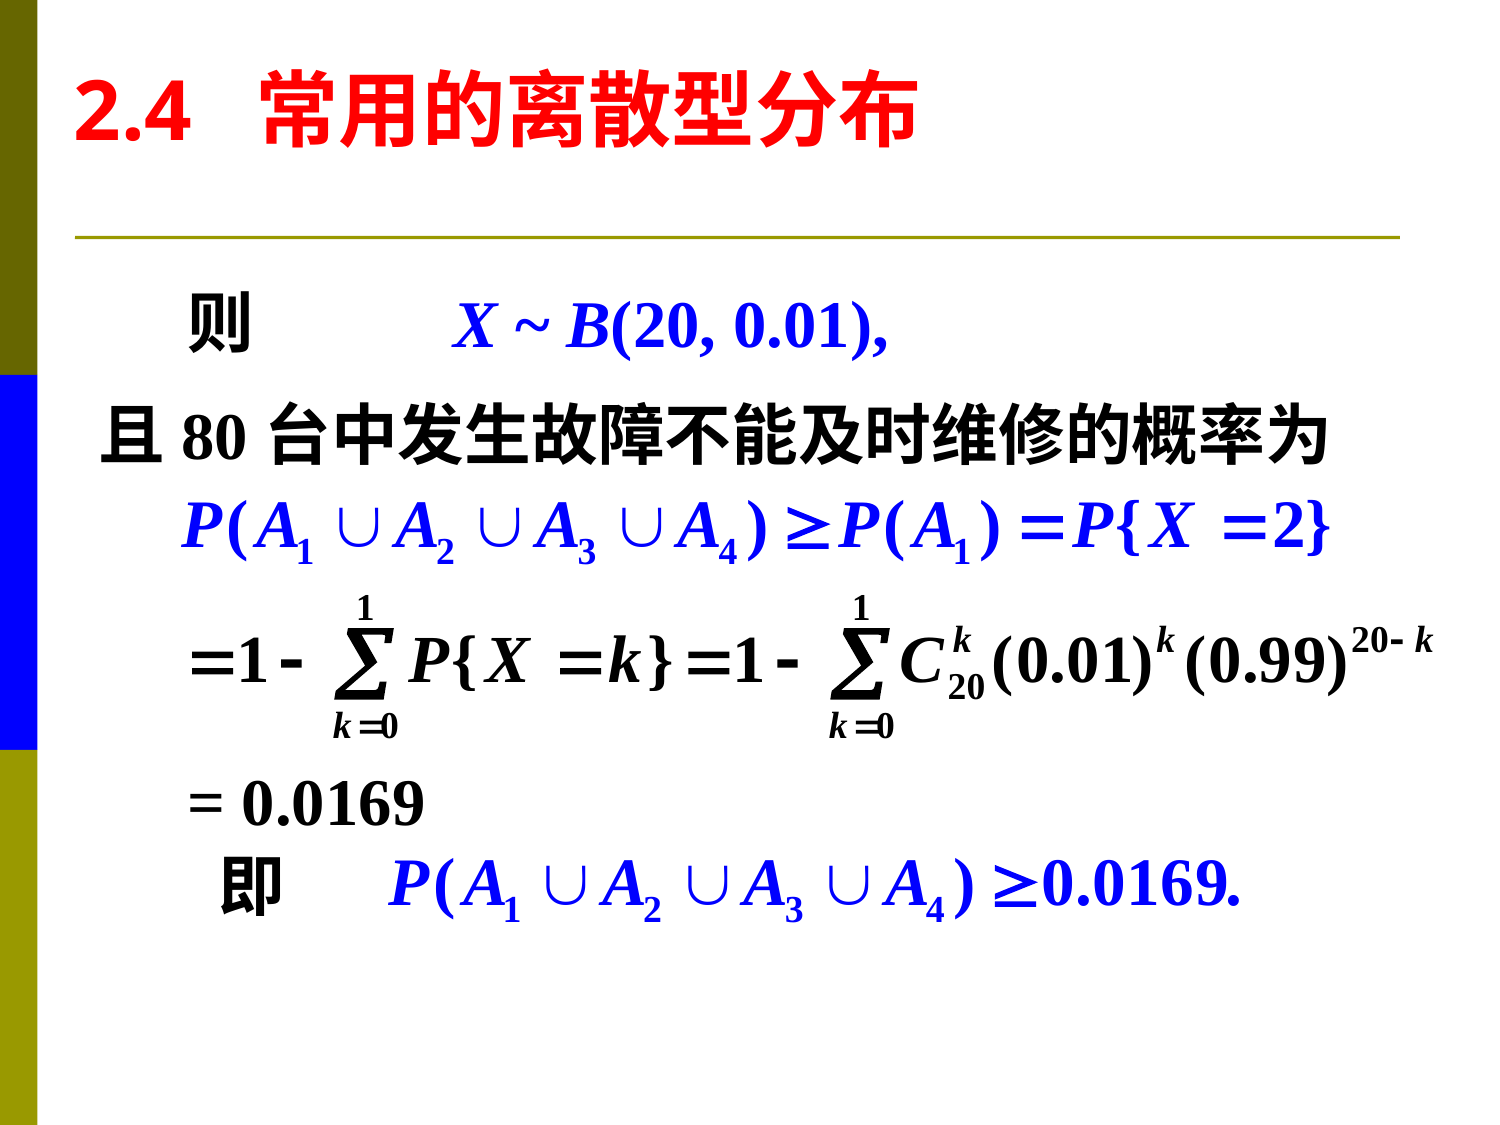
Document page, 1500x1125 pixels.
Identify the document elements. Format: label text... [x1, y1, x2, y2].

text_box = 0.0169 [172, 751, 458, 847]
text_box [679, 586, 1444, 743]
text_box 2.4 常用的离散型分布 [58, 49, 956, 164]
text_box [175, 490, 1330, 570]
text_box 且80台中发生故障不能及时维修的概率为 [83, 385, 1363, 480]
text_box 则 X ~ B(20, 0.01), [173, 273, 922, 368]
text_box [382, 848, 1241, 928]
text_box 即 [203, 836, 316, 932]
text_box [182, 586, 673, 743]
